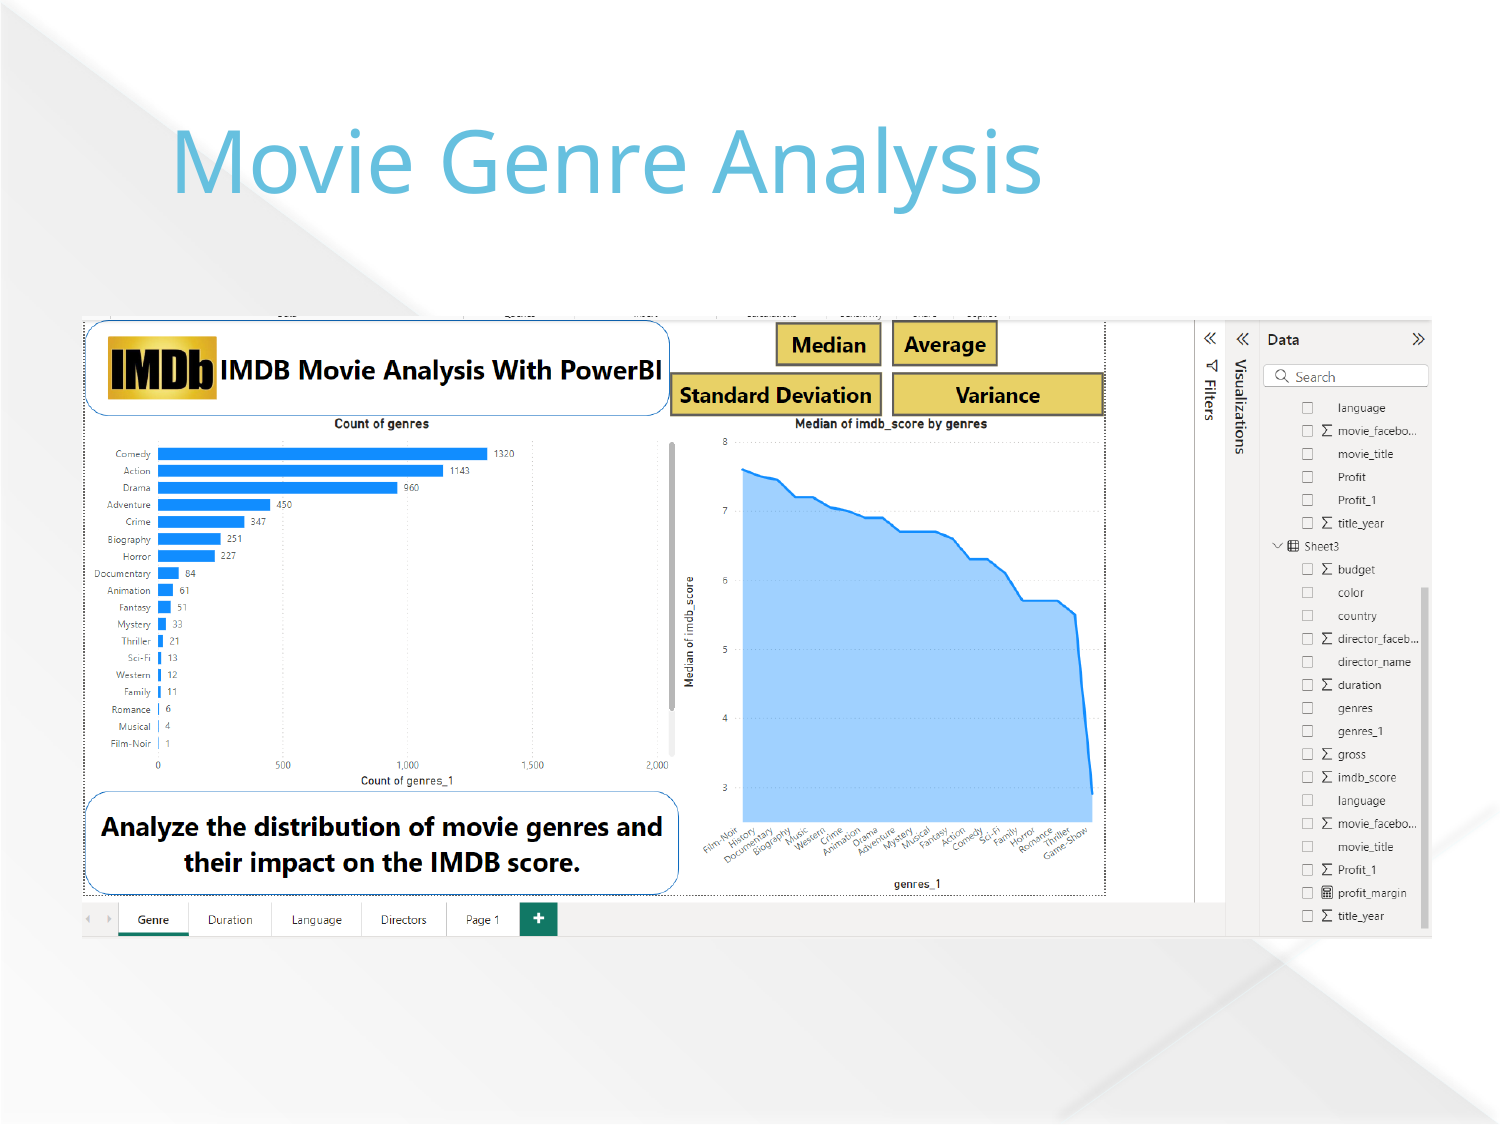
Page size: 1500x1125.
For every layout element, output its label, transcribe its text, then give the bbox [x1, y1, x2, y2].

title Movie Genre Analysis [75, 43, 1425, 274]
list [81, 316, 1433, 939]
